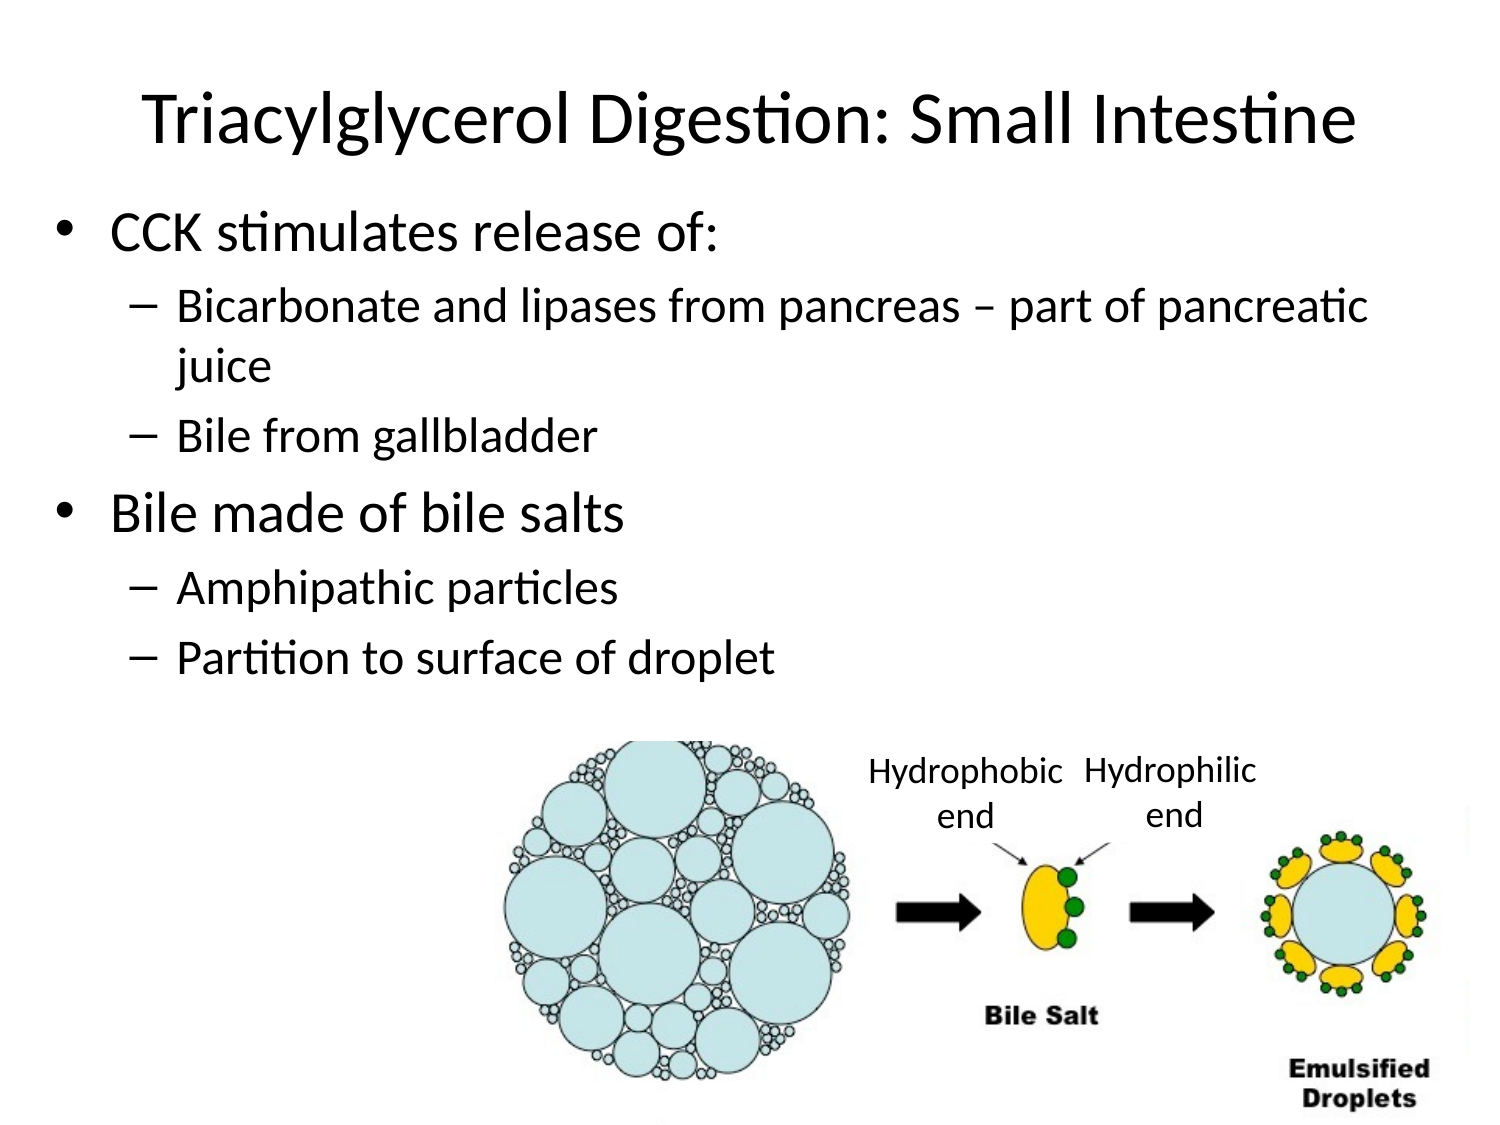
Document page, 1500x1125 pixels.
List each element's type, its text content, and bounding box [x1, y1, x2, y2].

picture [484, 741, 1470, 1125]
title Triacylglycerol Digestion: Small Intestine [75, 19, 1425, 208]
list CCK stimulates release of: Bicarbonate and lipases from pancreas – part of pancreatic juice Bile from gallbladder Bile made of bile salts Amphipathic particles Partition to surface of droplet [39, 185, 1390, 928]
